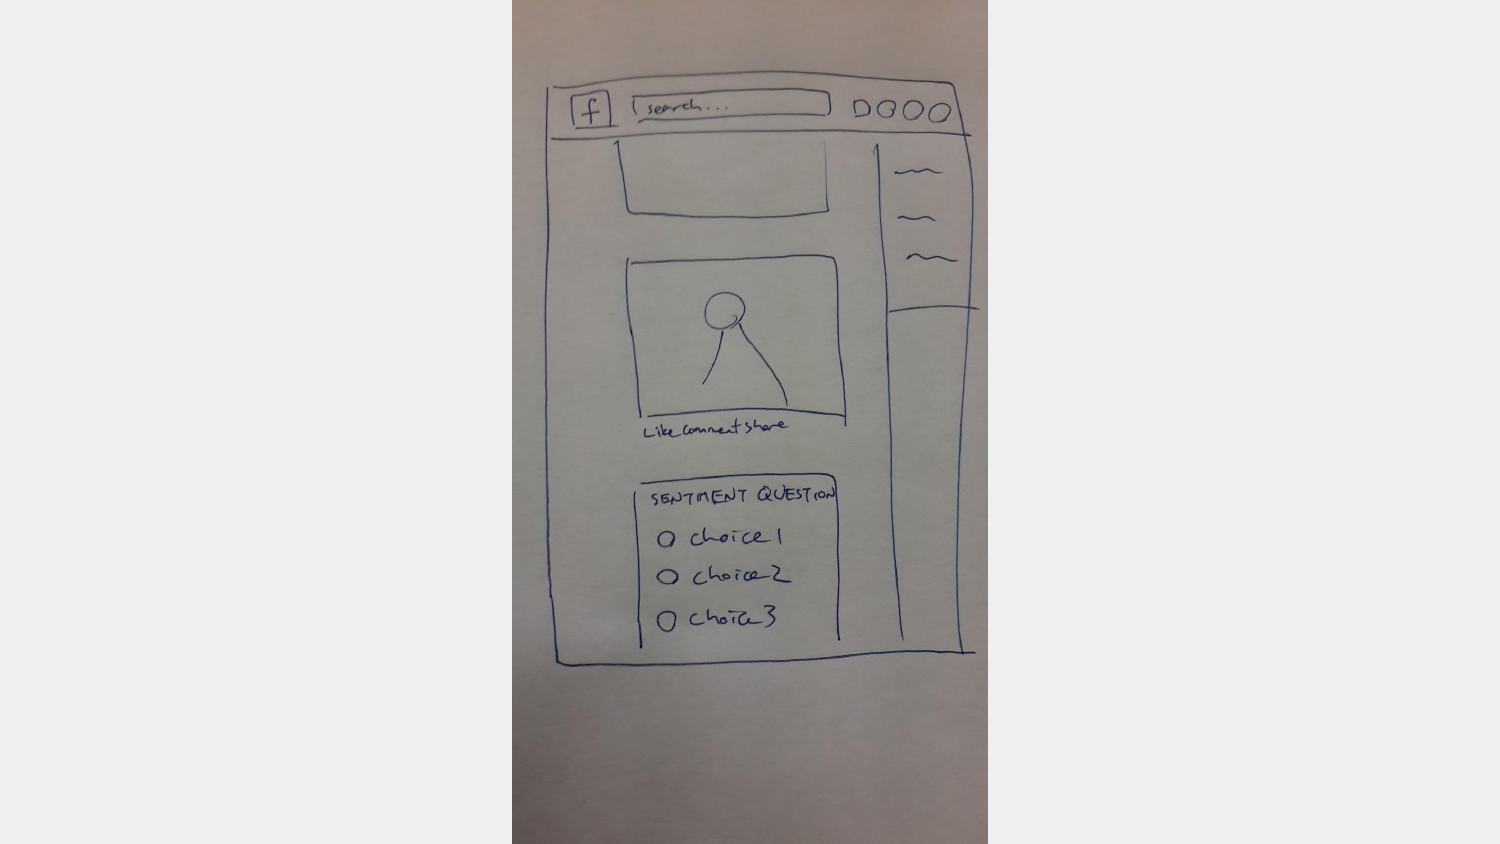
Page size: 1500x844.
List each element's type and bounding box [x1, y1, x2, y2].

picture [512, 0, 988, 844]
